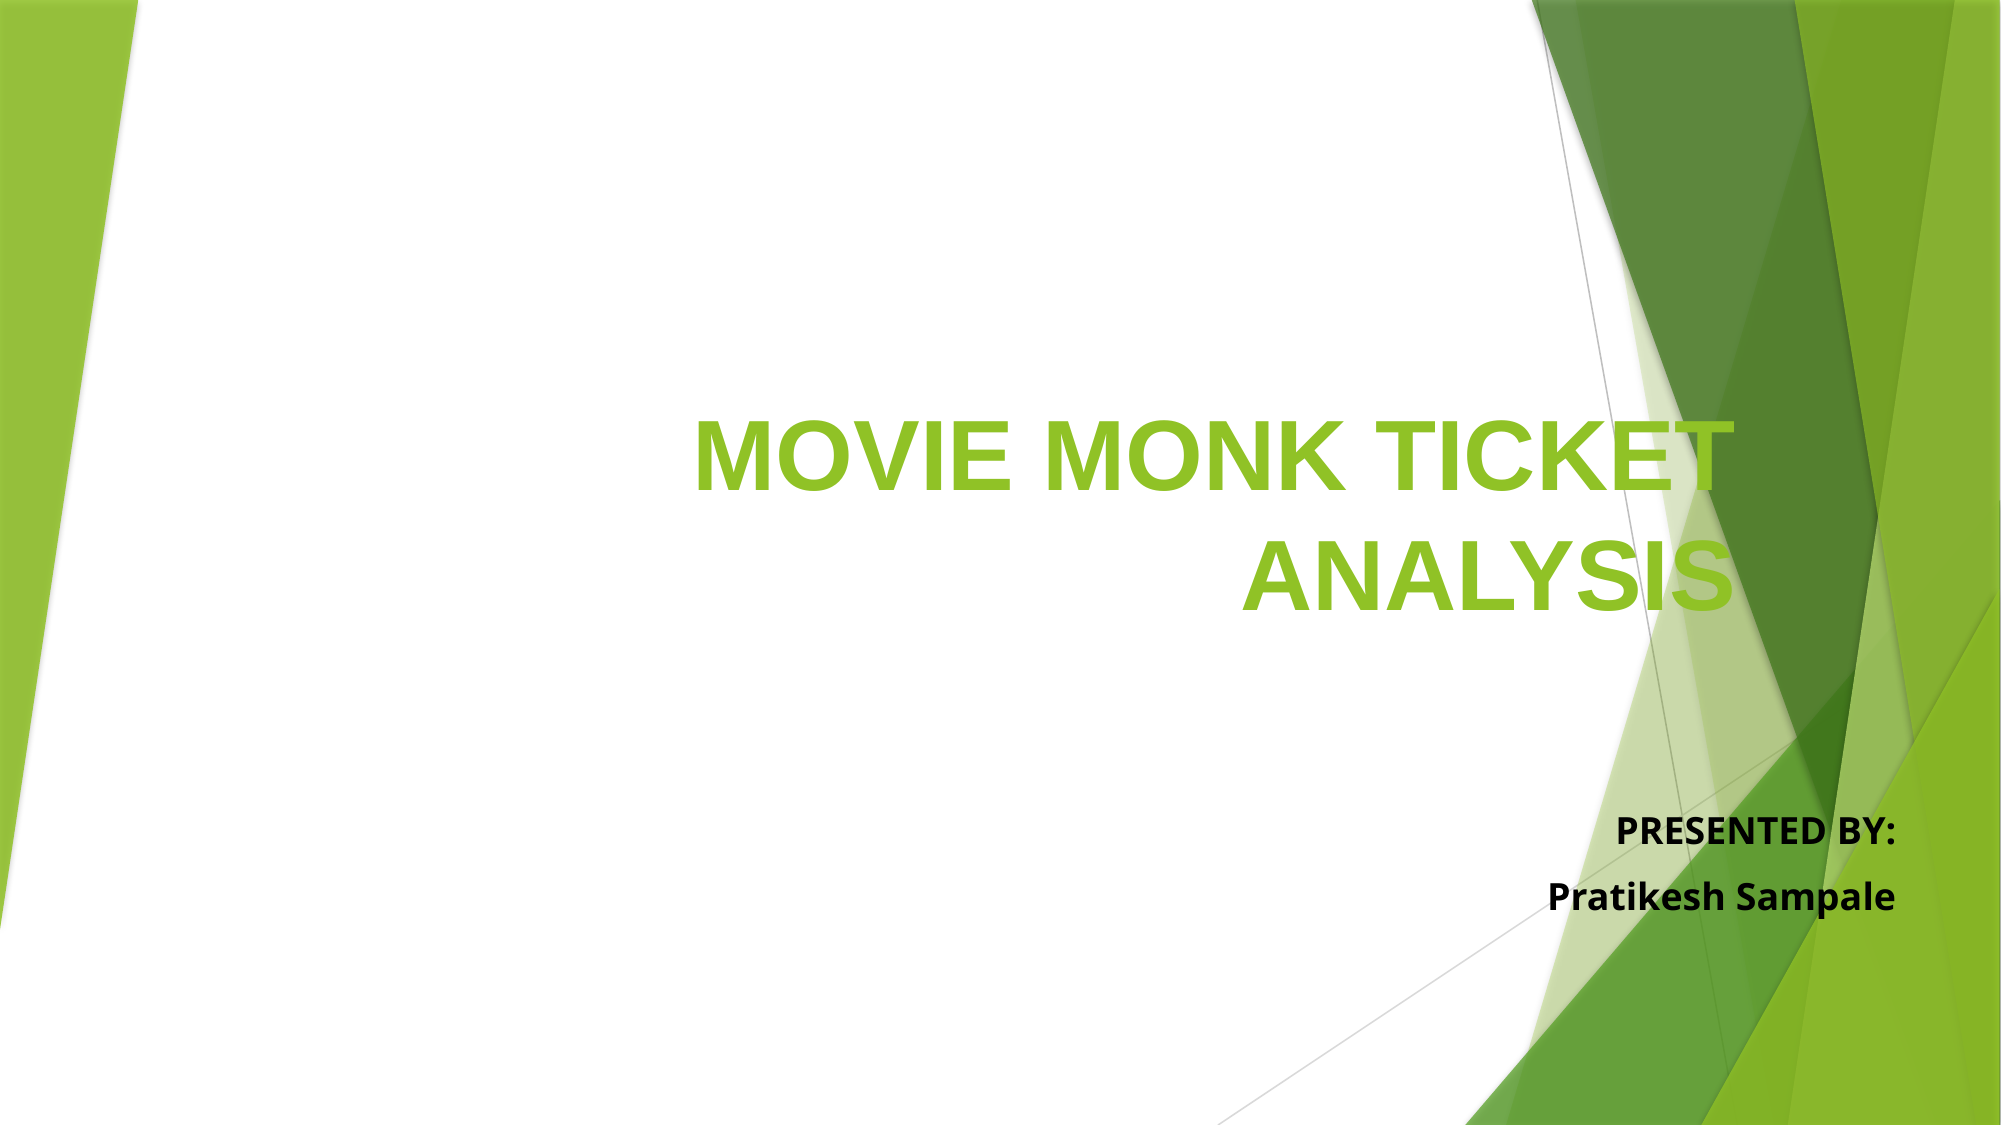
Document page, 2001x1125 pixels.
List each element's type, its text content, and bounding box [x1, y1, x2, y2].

title MOVIE MONK TICKET ANALYSIS [206, 124, 1752, 639]
subtitle PRESENTED BY: Pratikesh Sampale [486, 799, 1912, 1024]
